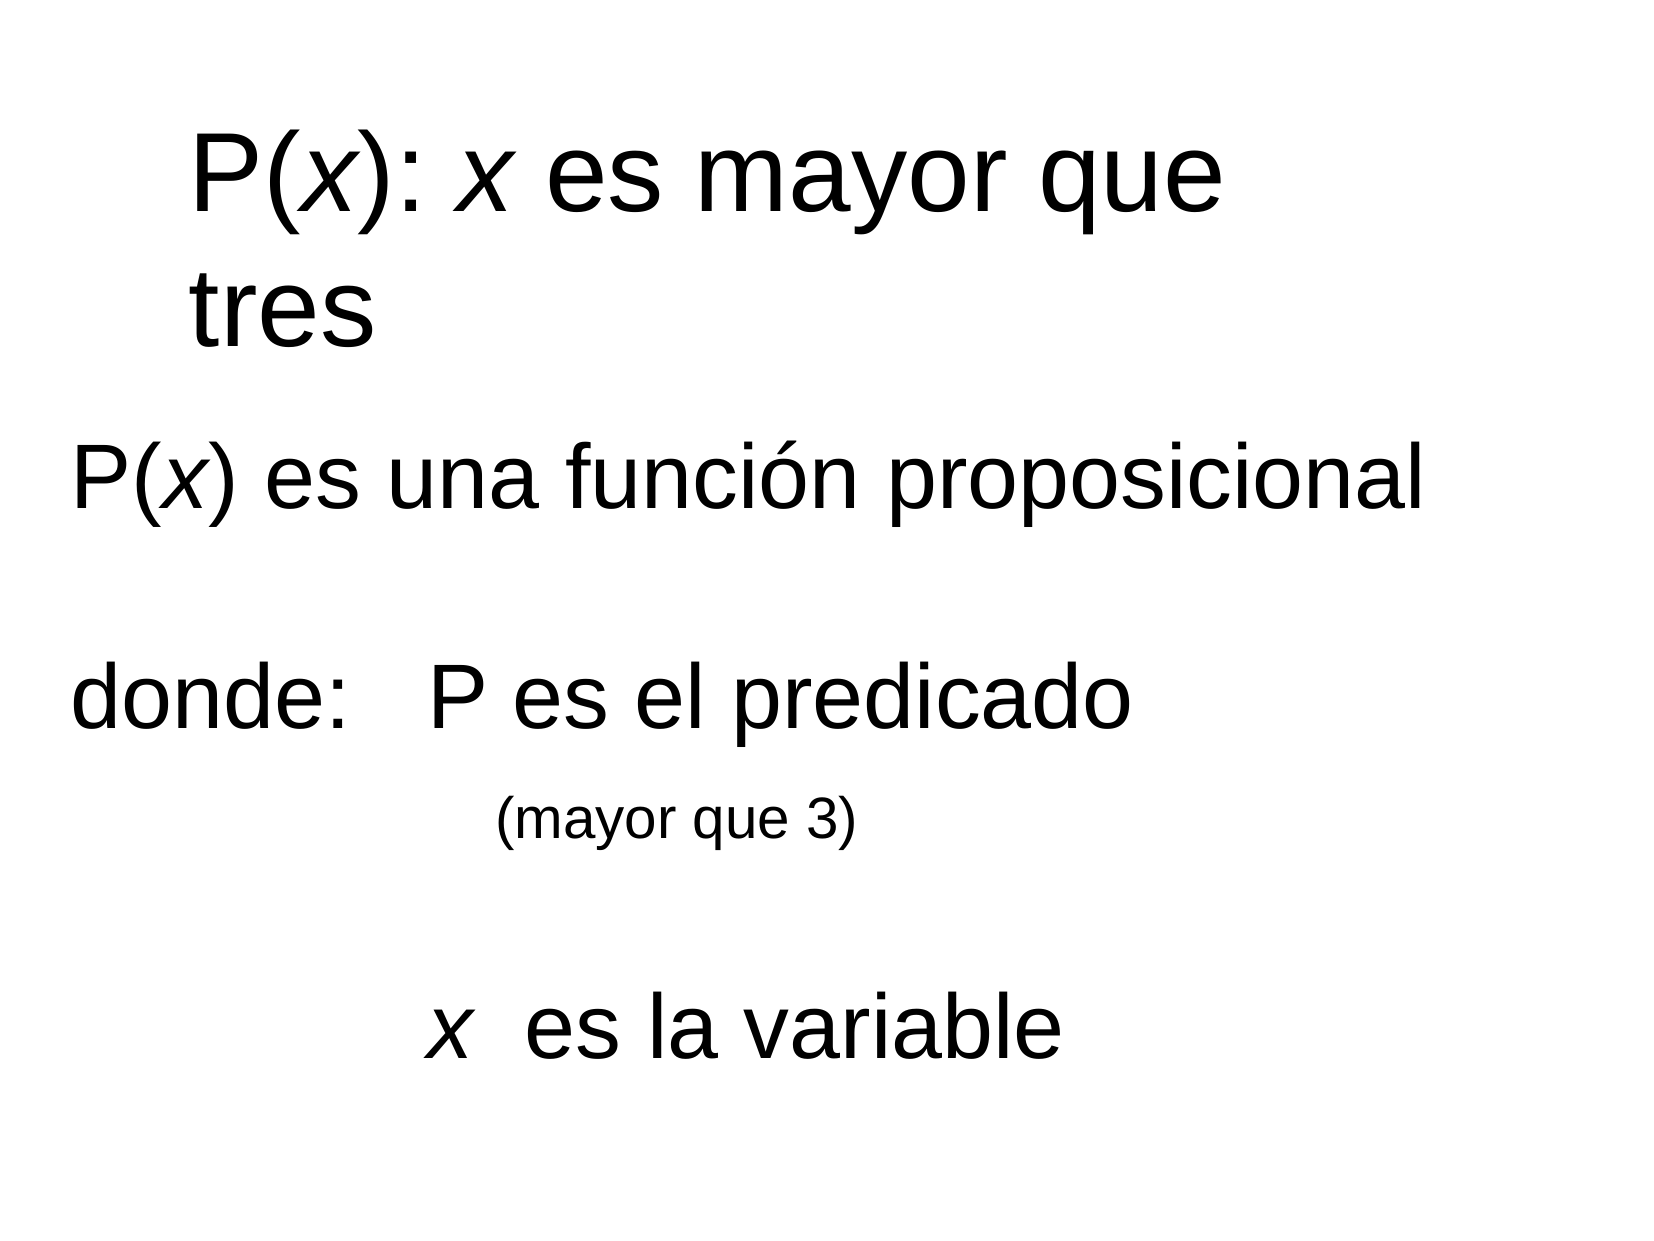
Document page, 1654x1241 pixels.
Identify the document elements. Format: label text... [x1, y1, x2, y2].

title P(x) es una función proposicional donde: P es el predicado (mayor que 3) x es la variable [70, 438, 1559, 1056]
title P(x): x es mayor que tres [188, 129, 1430, 337]
